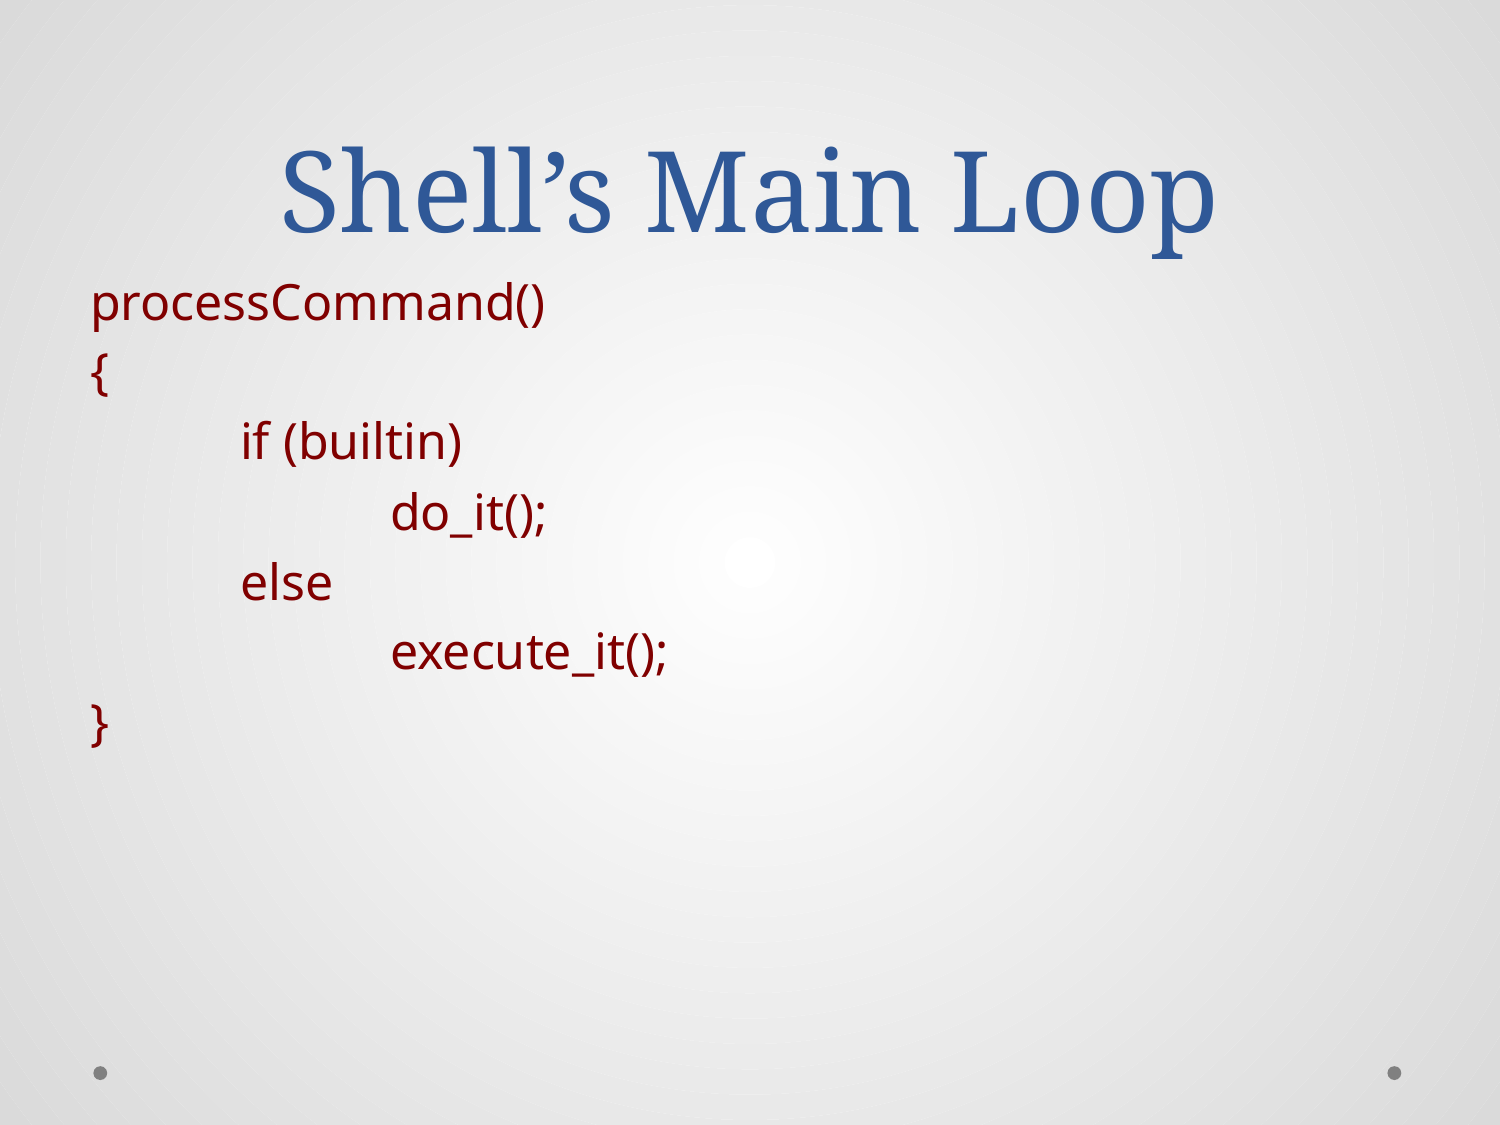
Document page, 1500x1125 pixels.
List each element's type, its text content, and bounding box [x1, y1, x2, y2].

list processCommand() { if (builtin) do_it(); else execute_it(); } [75, 262, 1425, 1005]
title Shell’s Main Loop [75, 0, 1425, 262]
